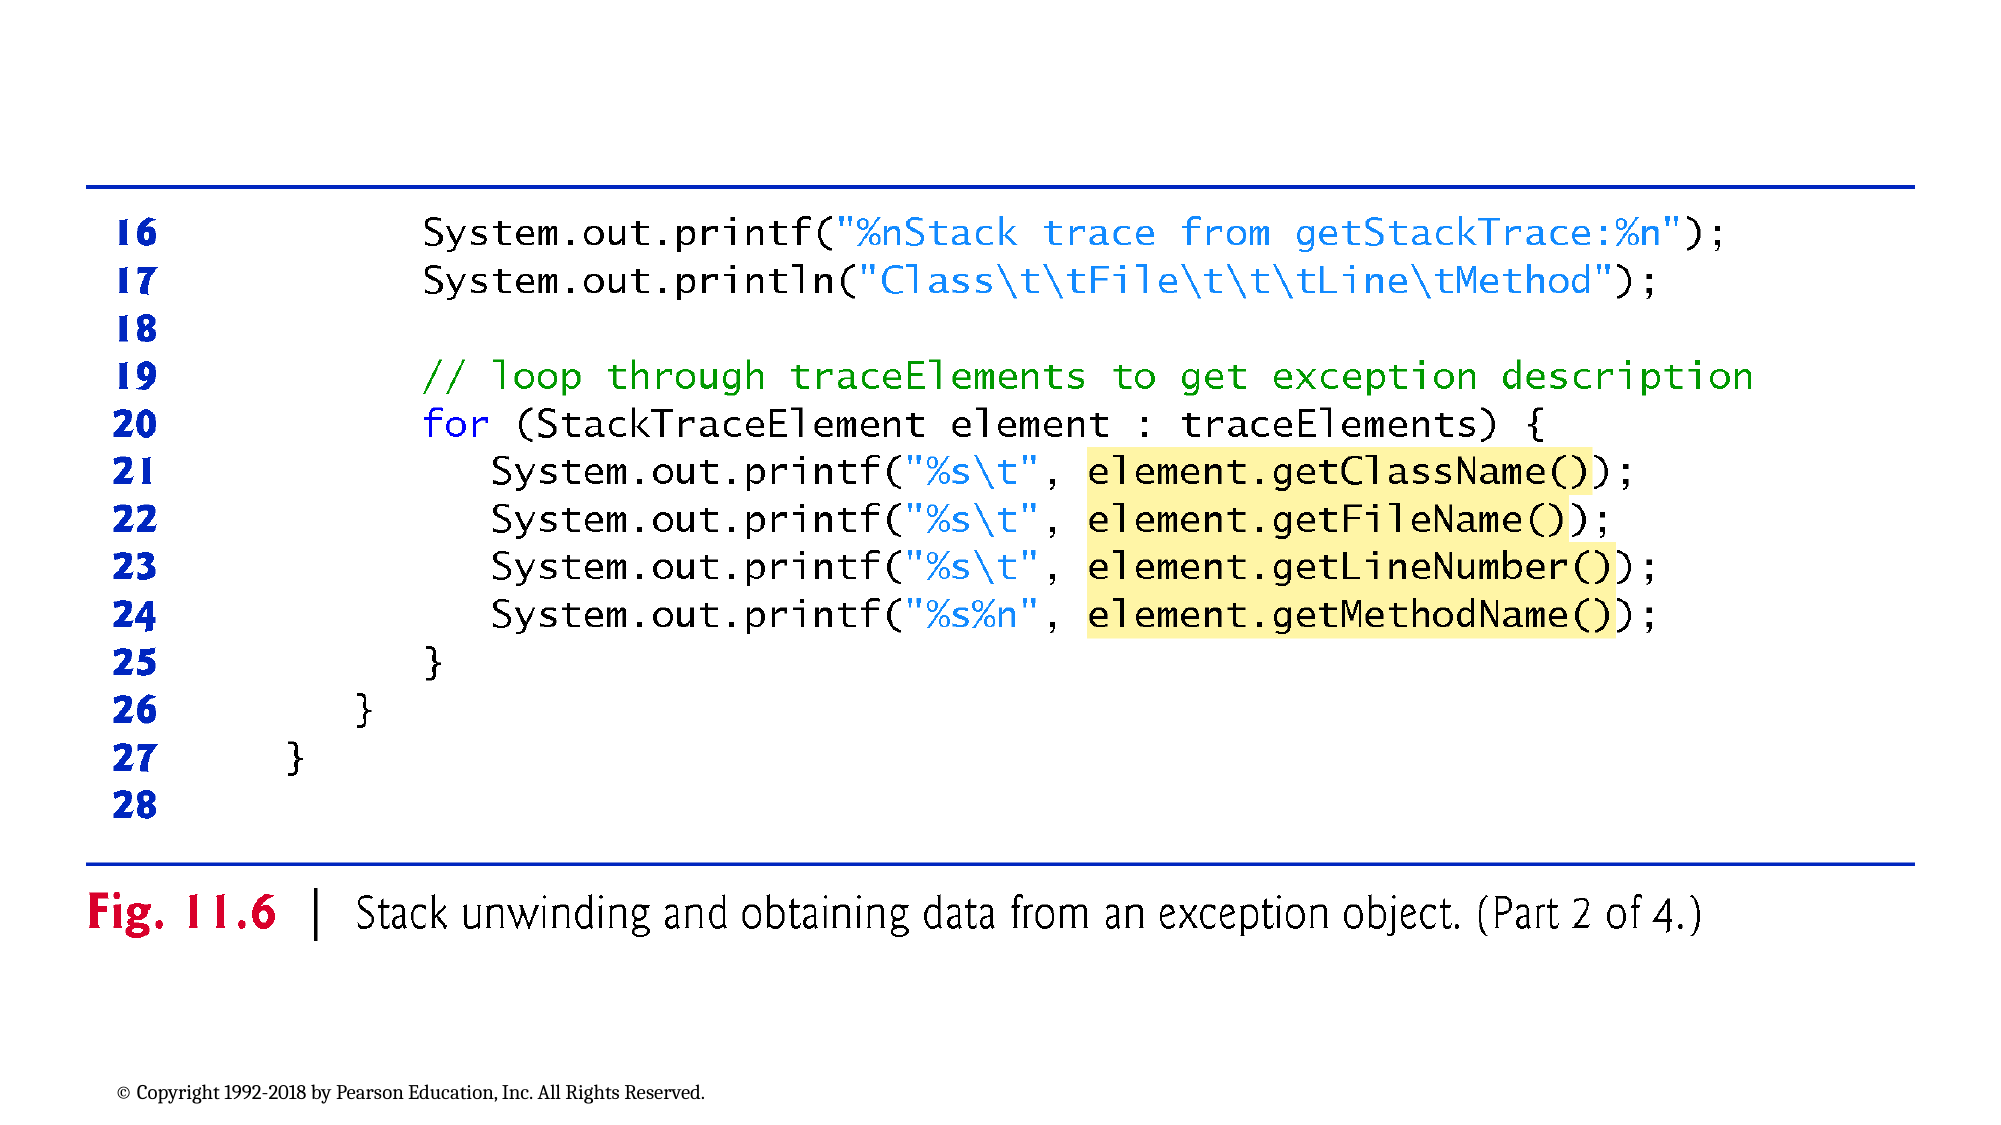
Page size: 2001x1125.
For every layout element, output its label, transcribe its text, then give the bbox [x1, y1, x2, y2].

picture [0, 99, 2000, 1026]
footer © Copyright 1992-2018 by Pearson Education, Inc. All Rights Reserved. [99, 1051, 1473, 1112]
